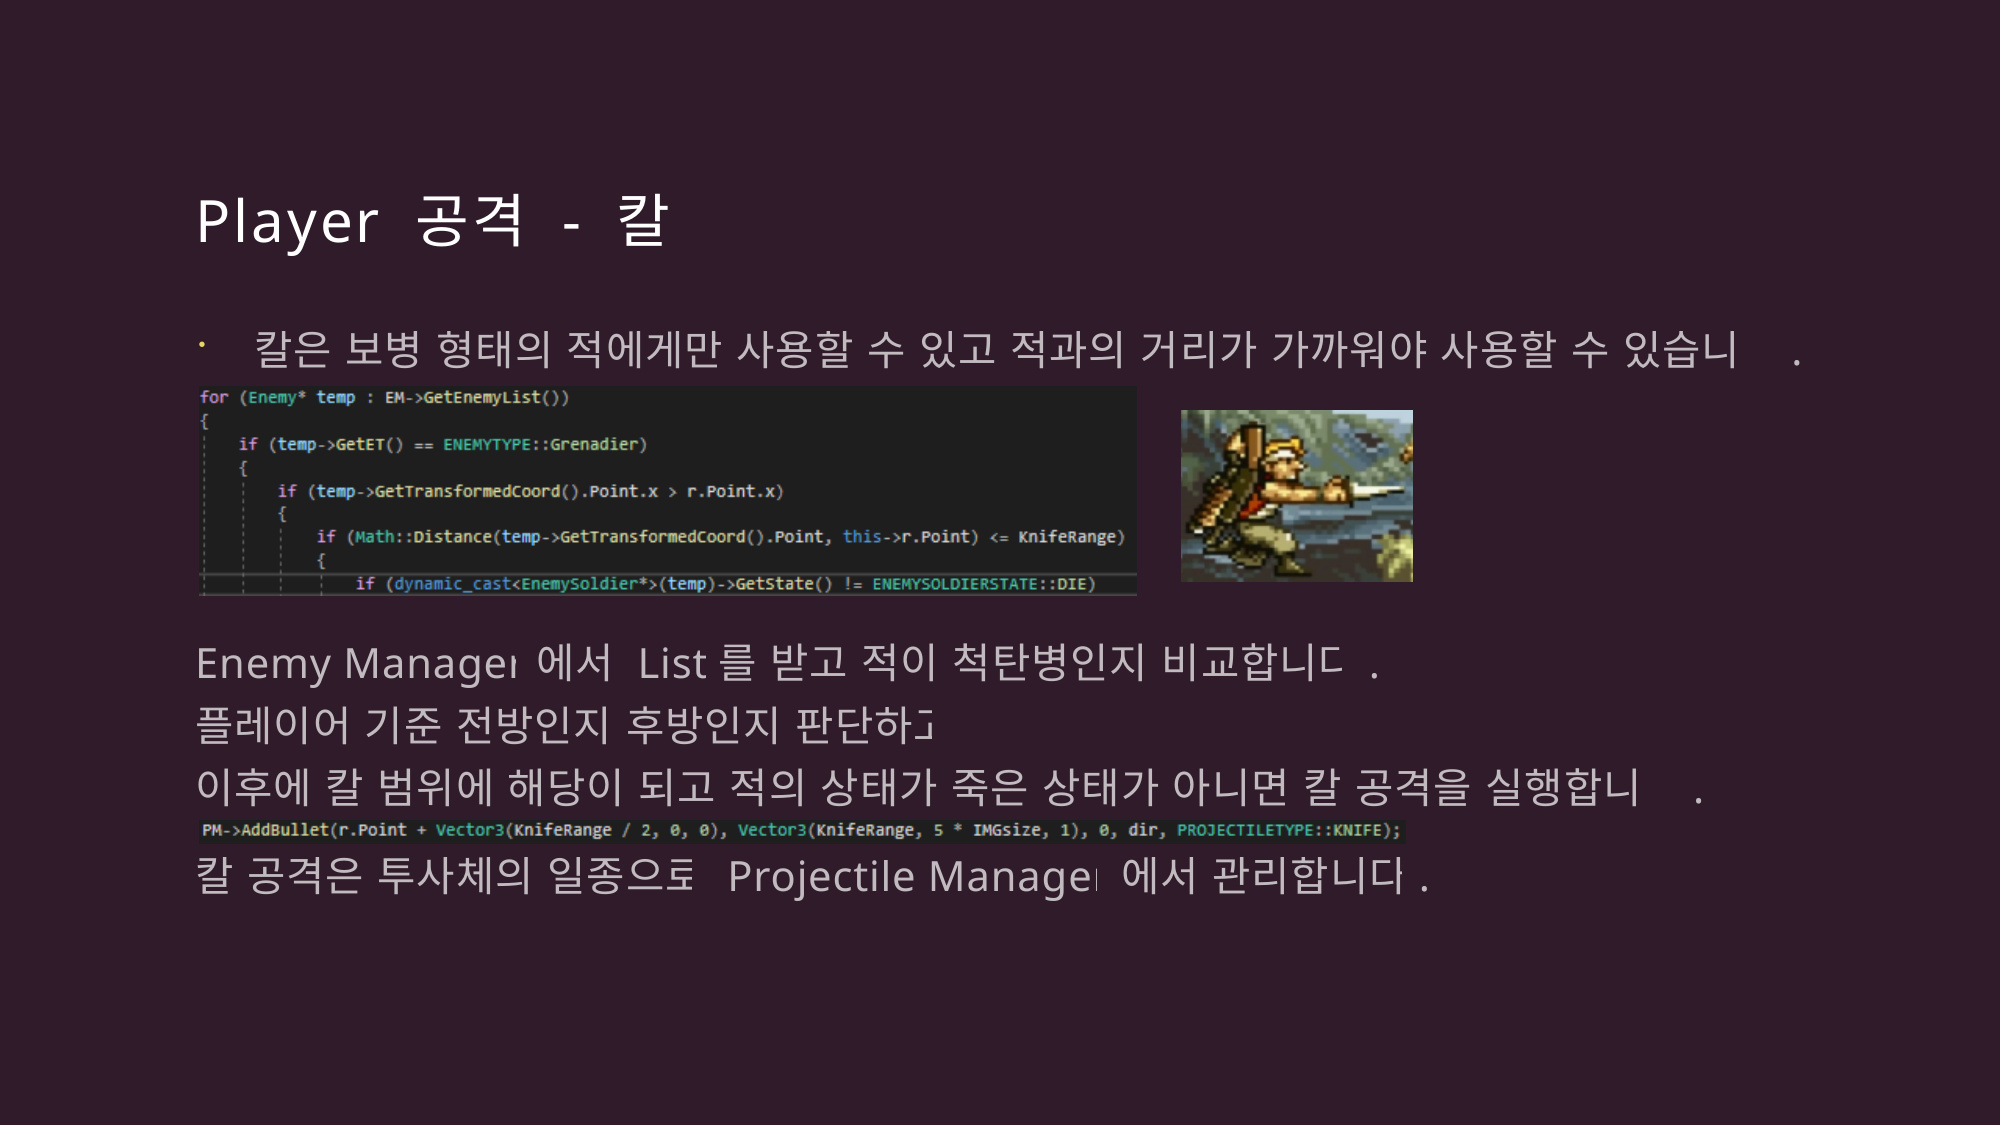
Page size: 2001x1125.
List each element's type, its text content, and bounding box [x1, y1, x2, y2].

picture [199, 820, 1407, 845]
picture [1181, 410, 1414, 582]
picture [199, 386, 1138, 597]
list 칼은 보병 형태의 적에게만 사용할 수 있고 적과의 거리가 가까워야 사용할 수 있습니다. Enemy Manager에서 List를 받고 적이 척탄병인지 비교합니다. 플레이어 기준 전방인지 후방인지 판단하고 이후에 칼 범위에 해당이 되고 적의 상태가 죽은 상태가 아니면 칼 공격을 실행합니다. 칼 공격은 투사체의 일종으로 Projectile Manager에서 관리합니다. [177, 293, 1822, 947]
title Player 공격 - 칼 [177, 165, 1822, 274]
